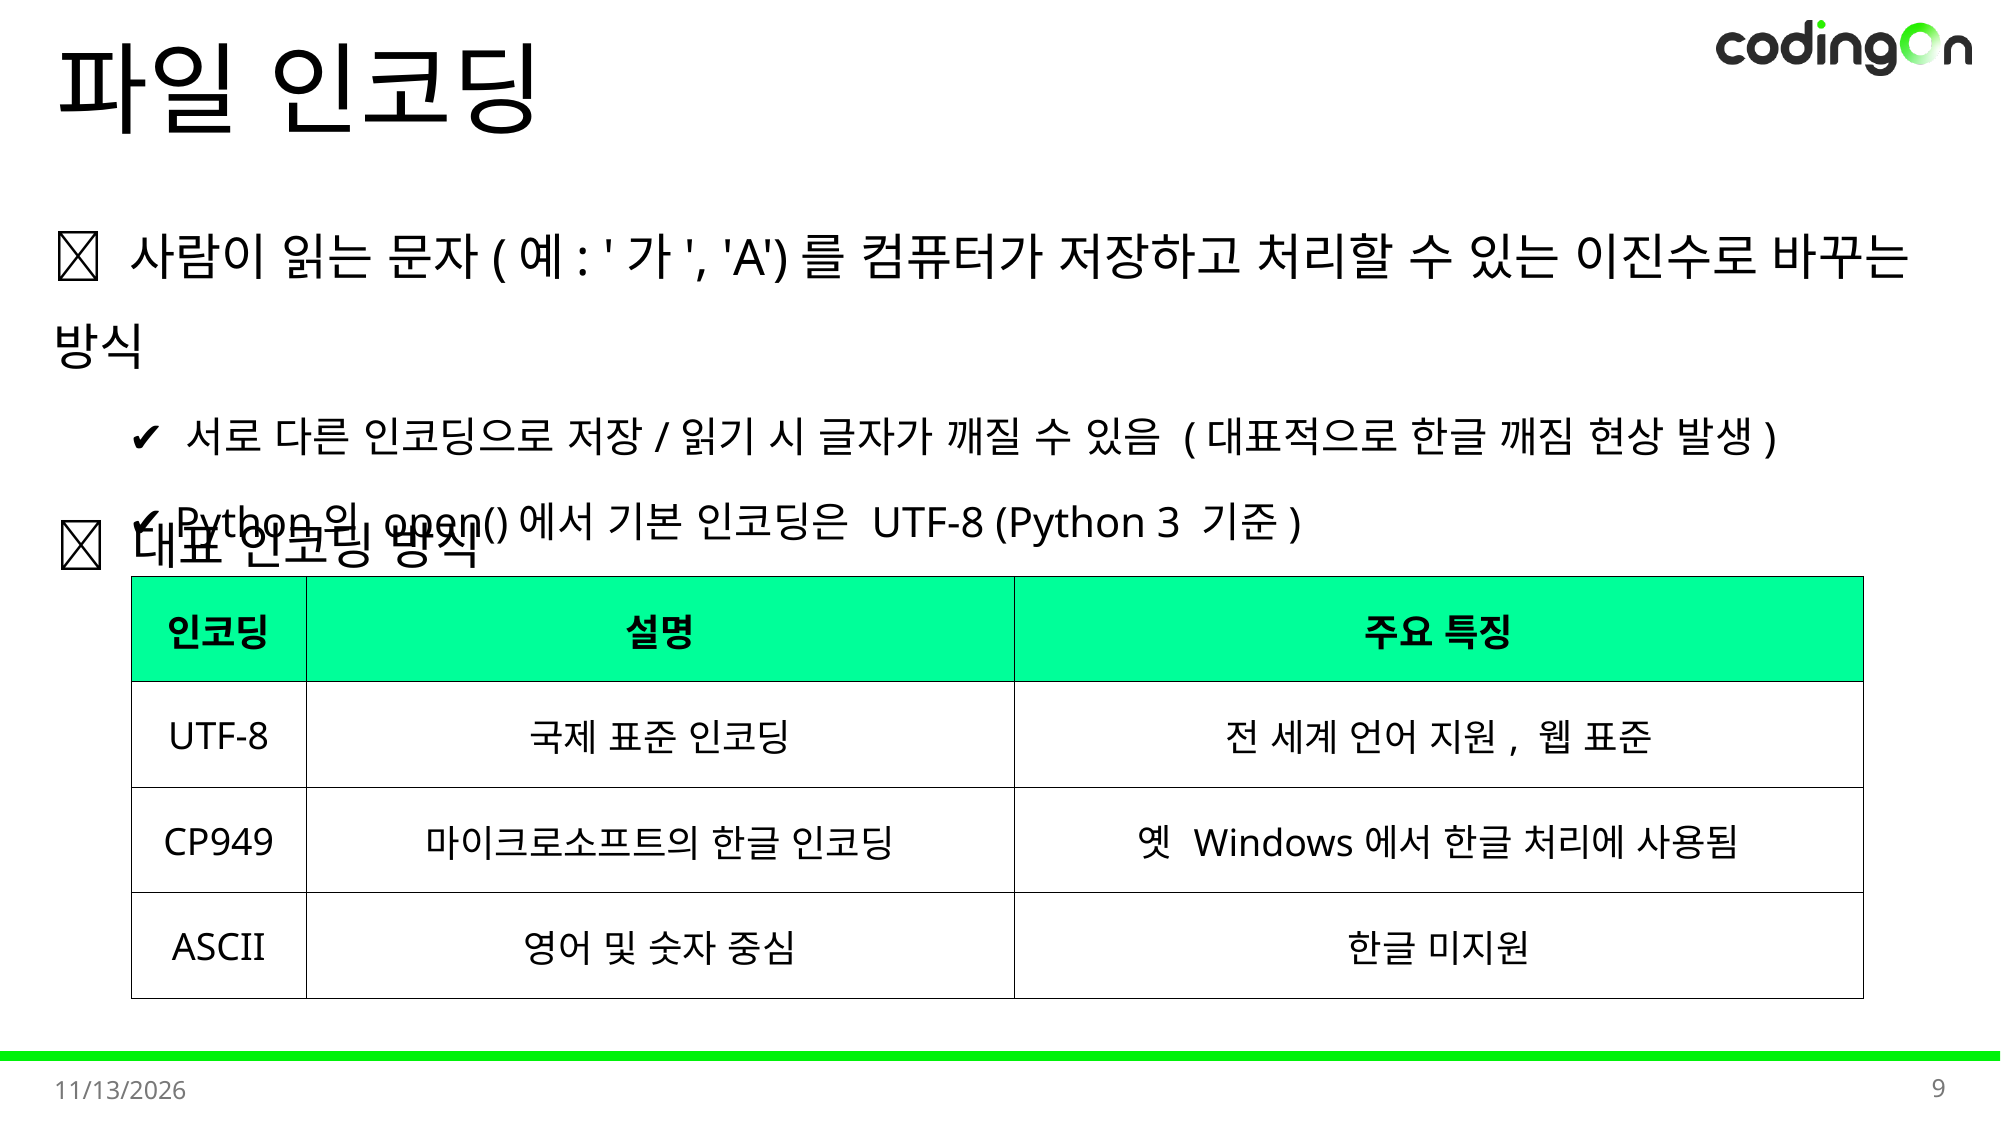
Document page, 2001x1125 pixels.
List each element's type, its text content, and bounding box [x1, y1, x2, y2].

table_cell UTF-8 [132, 682, 306, 787]
title 파일 인코딩 [41, 0, 1767, 187]
table_cell 한글 미지원 [1015, 893, 1863, 998]
table_header 설명 [307, 583, 1014, 681]
list 💡 사람이 읽는 문자(예: '가', 'A')를 컴퓨터가 저장하고 처리할 수 있는 이진수로 바꾸는 방식 ✔️ 서로 다른 인코딩으로 저장/읽기 시 글자가 깨질 수 있음 (대표적으로 한글 깨짐 현상 발생) ✔️ Python의 open()에서 기본 인코딩은 UTF-8 (Python 3 기준) [39, 187, 1959, 450]
table_cell 영어 및 숫자 중심 [307, 893, 1014, 998]
table_cell 마이크로소프트의 한글 인코딩 [307, 788, 1014, 892]
slide_number 9 [1510, 1059, 1961, 1120]
table_cell ASCII [132, 893, 306, 998]
table_cell 국제 표준 인코딩 [307, 682, 1014, 787]
table_cell CP949 [132, 788, 306, 892]
picture [1767, 20, 1972, 76]
text_box ✅ 대표 인코딩 방식 [41, 477, 1045, 583]
table_header 인코딩 [132, 583, 306, 681]
table_cell 전 세계 언어 지원, 웹 표준 [1015, 682, 1863, 787]
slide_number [39, 1061, 490, 1122]
table_cell 옛 Windows에서 한글 처리에 사용됨 [1015, 788, 1863, 892]
table_header 주요 특징 [1015, 577, 1863, 681]
